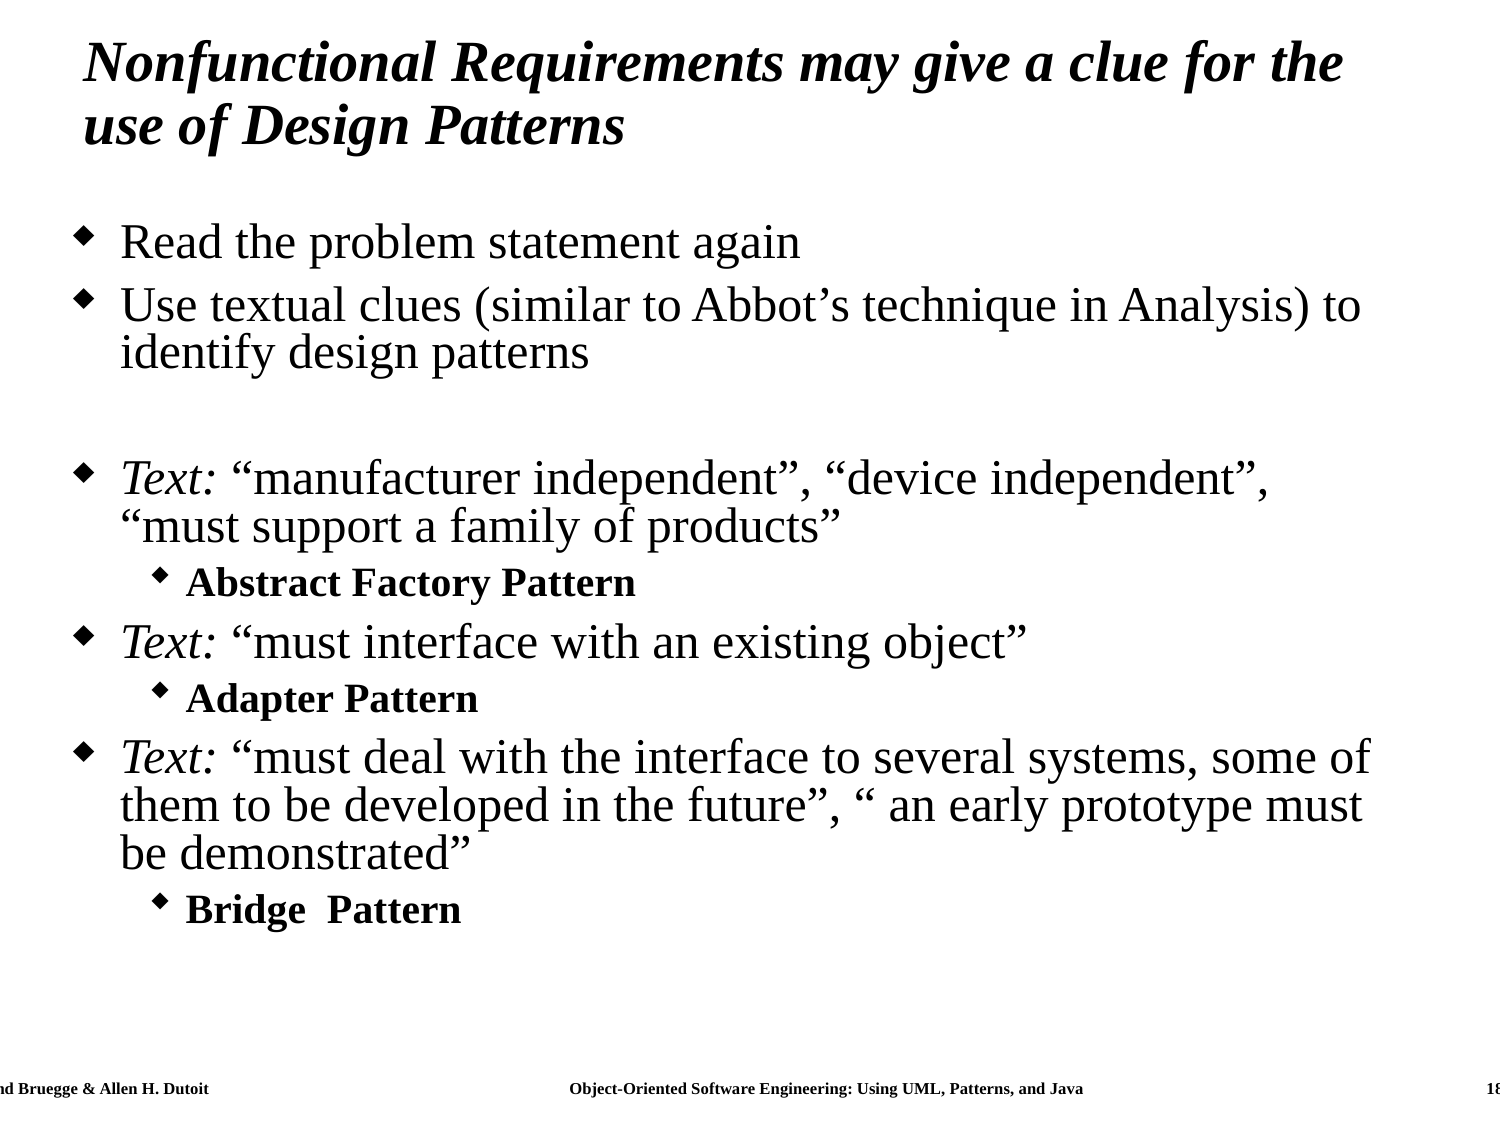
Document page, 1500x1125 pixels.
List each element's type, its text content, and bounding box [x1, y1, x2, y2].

title Nonfunctional Requirements may give a clue for the use of Design Patterns [68, 36, 1407, 153]
list Read the problem statement again Use textual clues (similar to Abbot’s technique in Analysis) to identify design patterns Text: “manufacturer independent”, “device independent”, “must support a family of products” Abstract Factory Pattern Text: “must interface with an existing object” Adapter Pattern Text: “must deal with the interface to several systems, some of them to be developed in the future”, “ an early prototype must be demonstrated” Bridge Pattern [58, 212, 1413, 1020]
